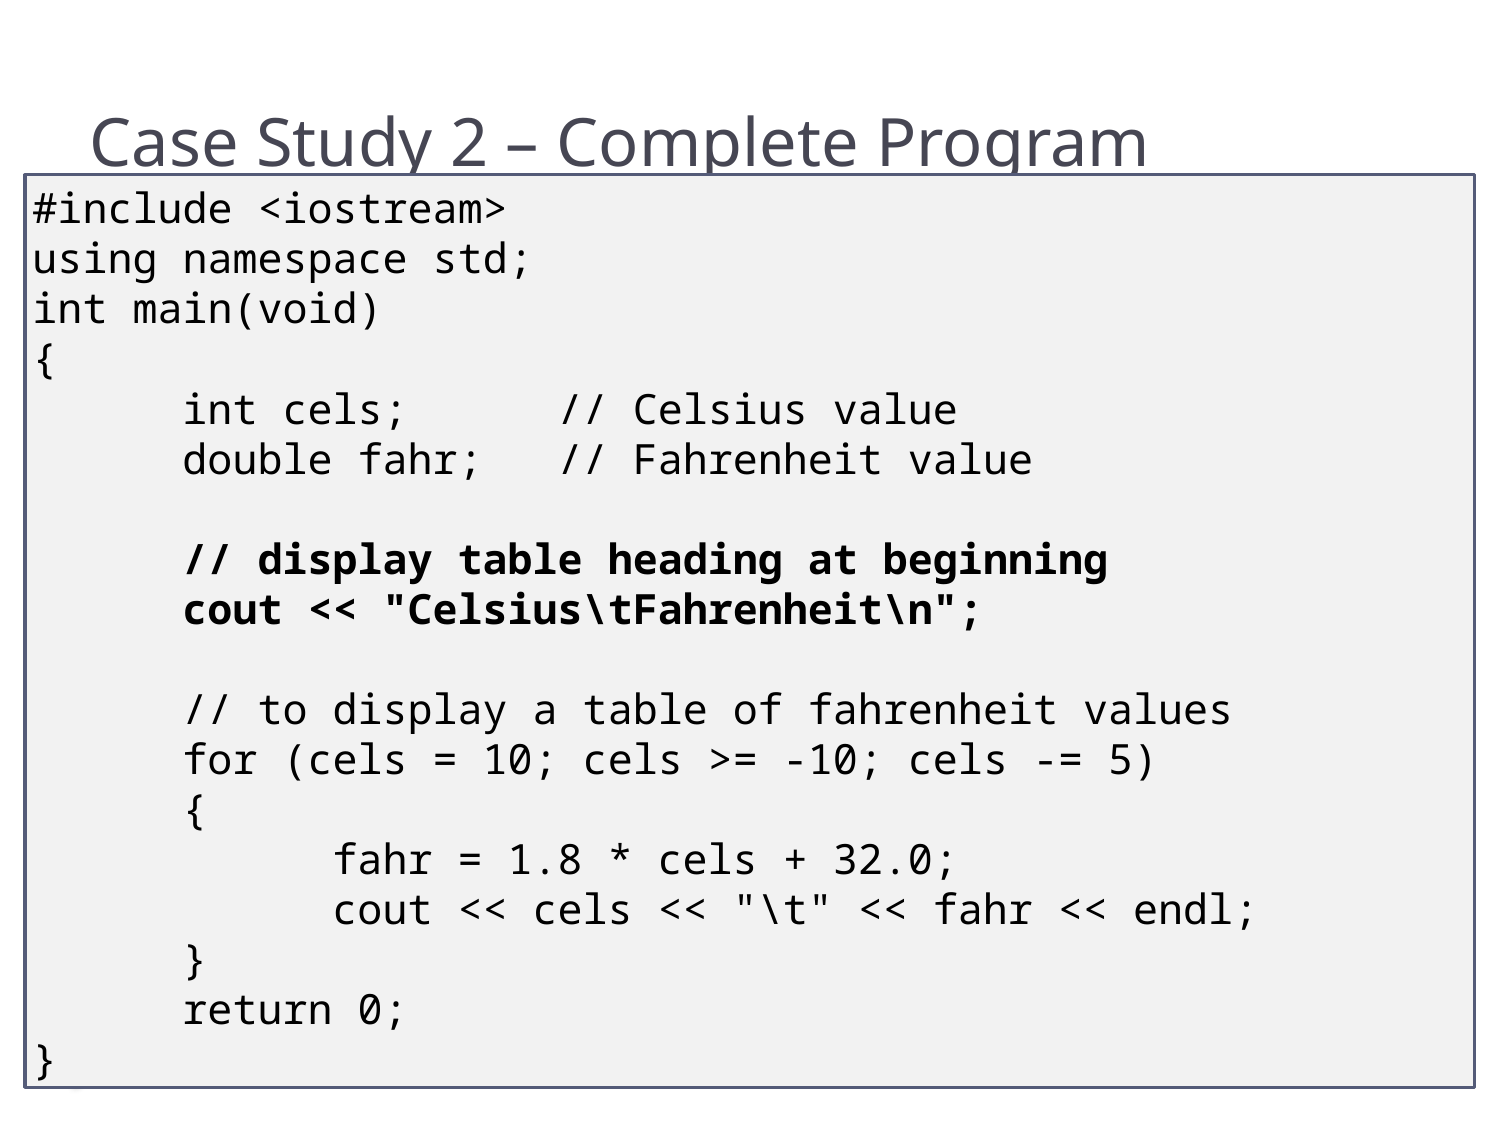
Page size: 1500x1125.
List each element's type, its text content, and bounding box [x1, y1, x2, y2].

title Case Study 2 – Complete Program [75, 24, 1425, 173]
text_box #include <iostream> using namespace std; int main(void) { int cels; // Celsius value double fahr; // Fahrenheit value // display table heading at beginning cout << "Celsius\tFahrenheit\n"; // to display a table of fahrenheit values for (cels = 10; cels >= -10; cels -= 5) { fahr = 1.8 * cels + 32.0; cout << cels << "\t" << fahr << endl; } return 0; } [23, 173, 1476, 1089]
slide_number 59 [100, 1042, 426, 1103]
